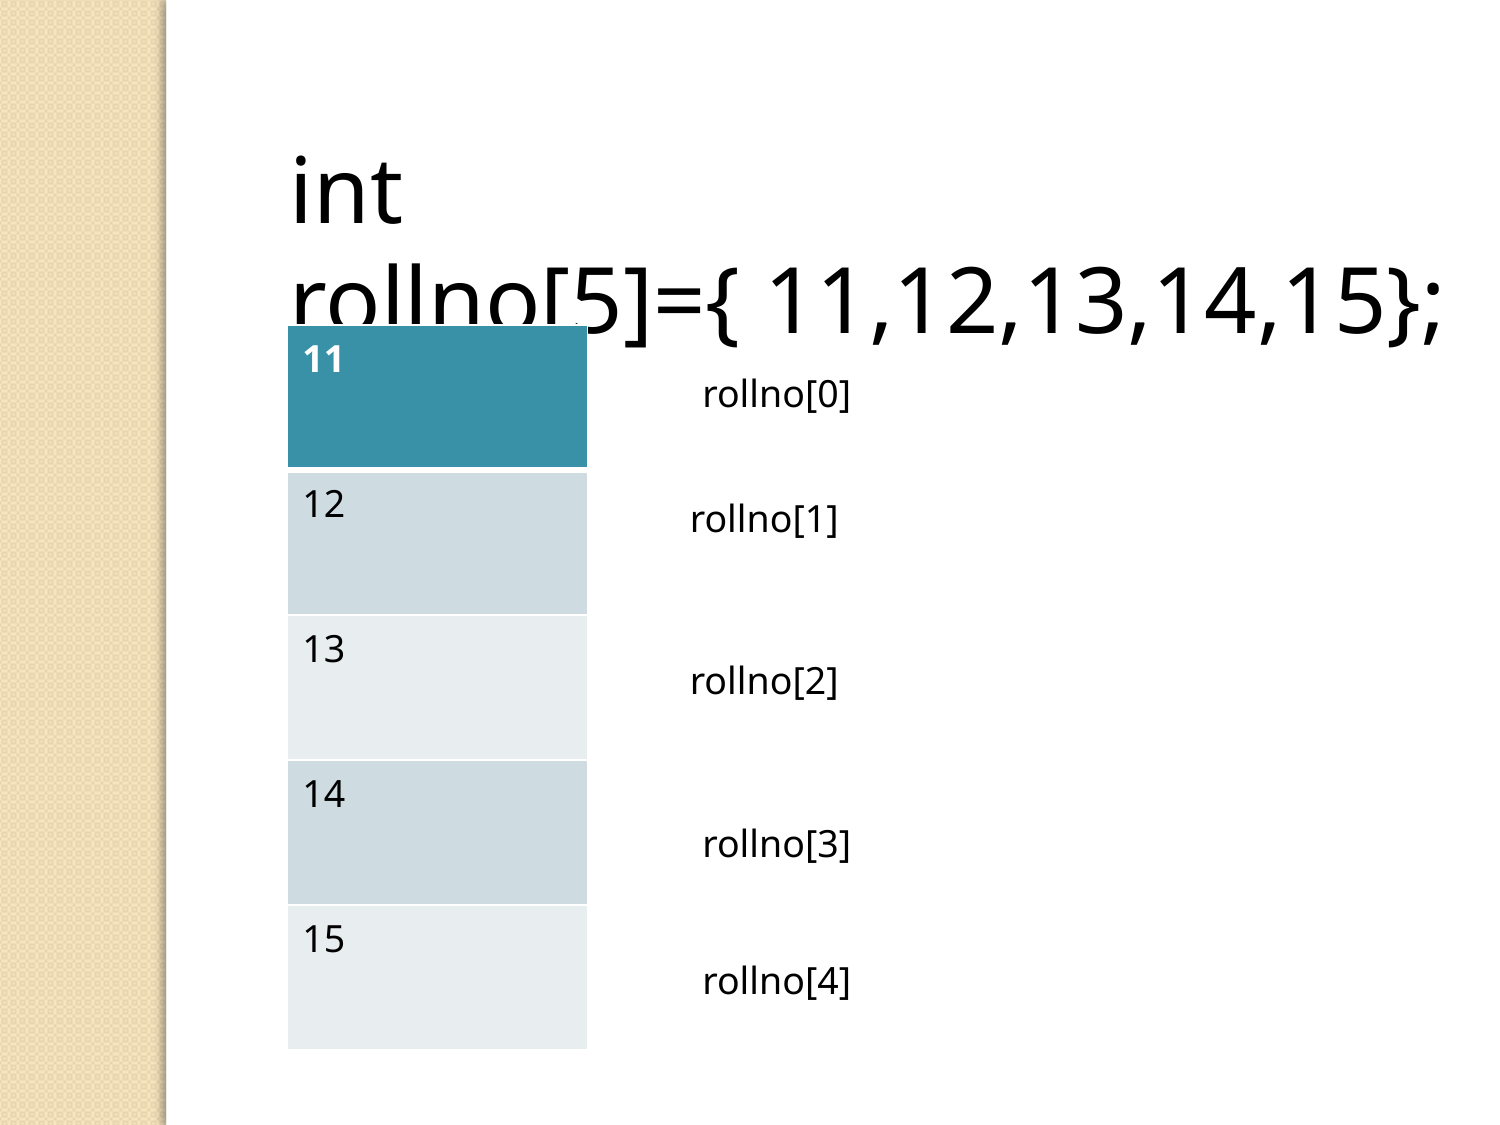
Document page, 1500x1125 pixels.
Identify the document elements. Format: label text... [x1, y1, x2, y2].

table_cell 14 [288, 761, 587, 904]
text_box rollno[0] [687, 362, 1075, 423]
text_box rollno[2] [675, 649, 1000, 710]
table_header 11 [288, 326, 587, 467]
text_box int rollno[5]={ 11,12,13,14,15}; [274, 124, 1463, 580]
text_box rollno[4] [687, 949, 1288, 1010]
text_box rollno[3] [687, 812, 913, 873]
table_cell 15 [288, 906, 587, 1049]
table_cell 12 [288, 473, 587, 614]
table_cell 13 [288, 616, 587, 759]
text_box rollno[1] [674, 487, 963, 548]
